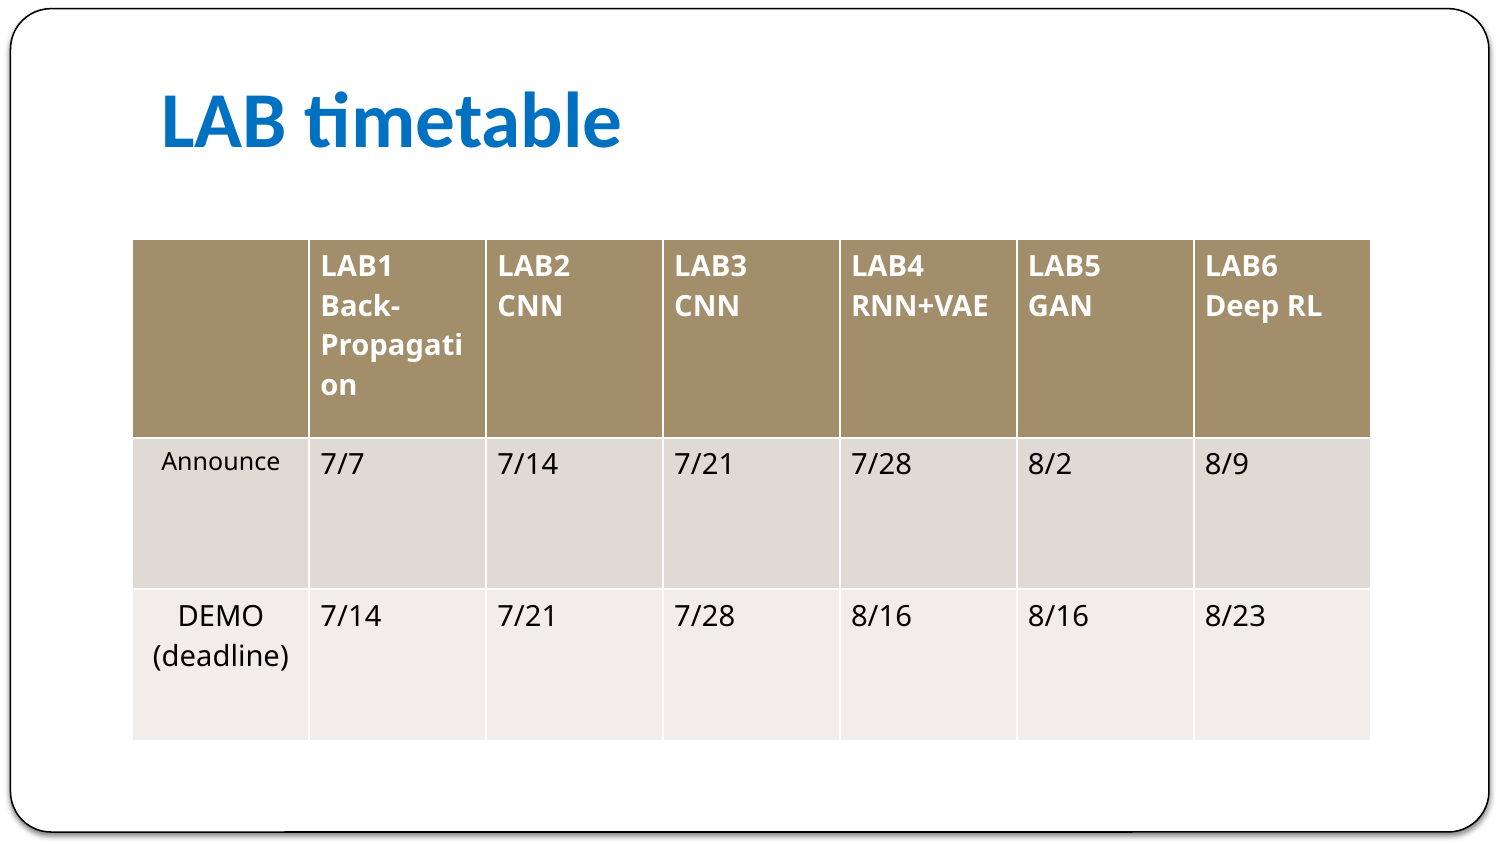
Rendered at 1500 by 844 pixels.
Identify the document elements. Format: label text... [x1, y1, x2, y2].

table_cell 7/14 [487, 439, 662, 588]
table_header [133, 240, 308, 437]
table_cell 8/2 [1018, 439, 1193, 588]
table_header LAB5 GAN [1018, 240, 1193, 437]
table_header LAB1 Back-Propagation [310, 240, 485, 437]
table_cell 7/7 [310, 439, 485, 588]
table_cell 7/28 [841, 439, 1016, 588]
table_cell DEMO (deadline) [133, 590, 308, 740]
table_cell 7/21 [664, 439, 839, 588]
table_header LAB6 Deep RL [1195, 240, 1370, 437]
table_cell 8/16 [1018, 590, 1193, 740]
table_header LAB2 CNN [487, 240, 662, 437]
table_cell Announce [133, 439, 308, 588]
table_cell 8/9 [1195, 439, 1370, 588]
table_cell 8/16 [841, 590, 1016, 740]
table_header LAB4 RNN+VAE [841, 240, 1016, 437]
table_cell 7/21 [487, 590, 662, 740]
table_header LAB3 CNN [664, 240, 839, 437]
table_cell 7/28 [664, 590, 839, 740]
text_box LAB timetable [150, 33, 1425, 175]
table_cell 7/14 [310, 590, 485, 740]
table_cell 8/23 [1195, 590, 1370, 740]
